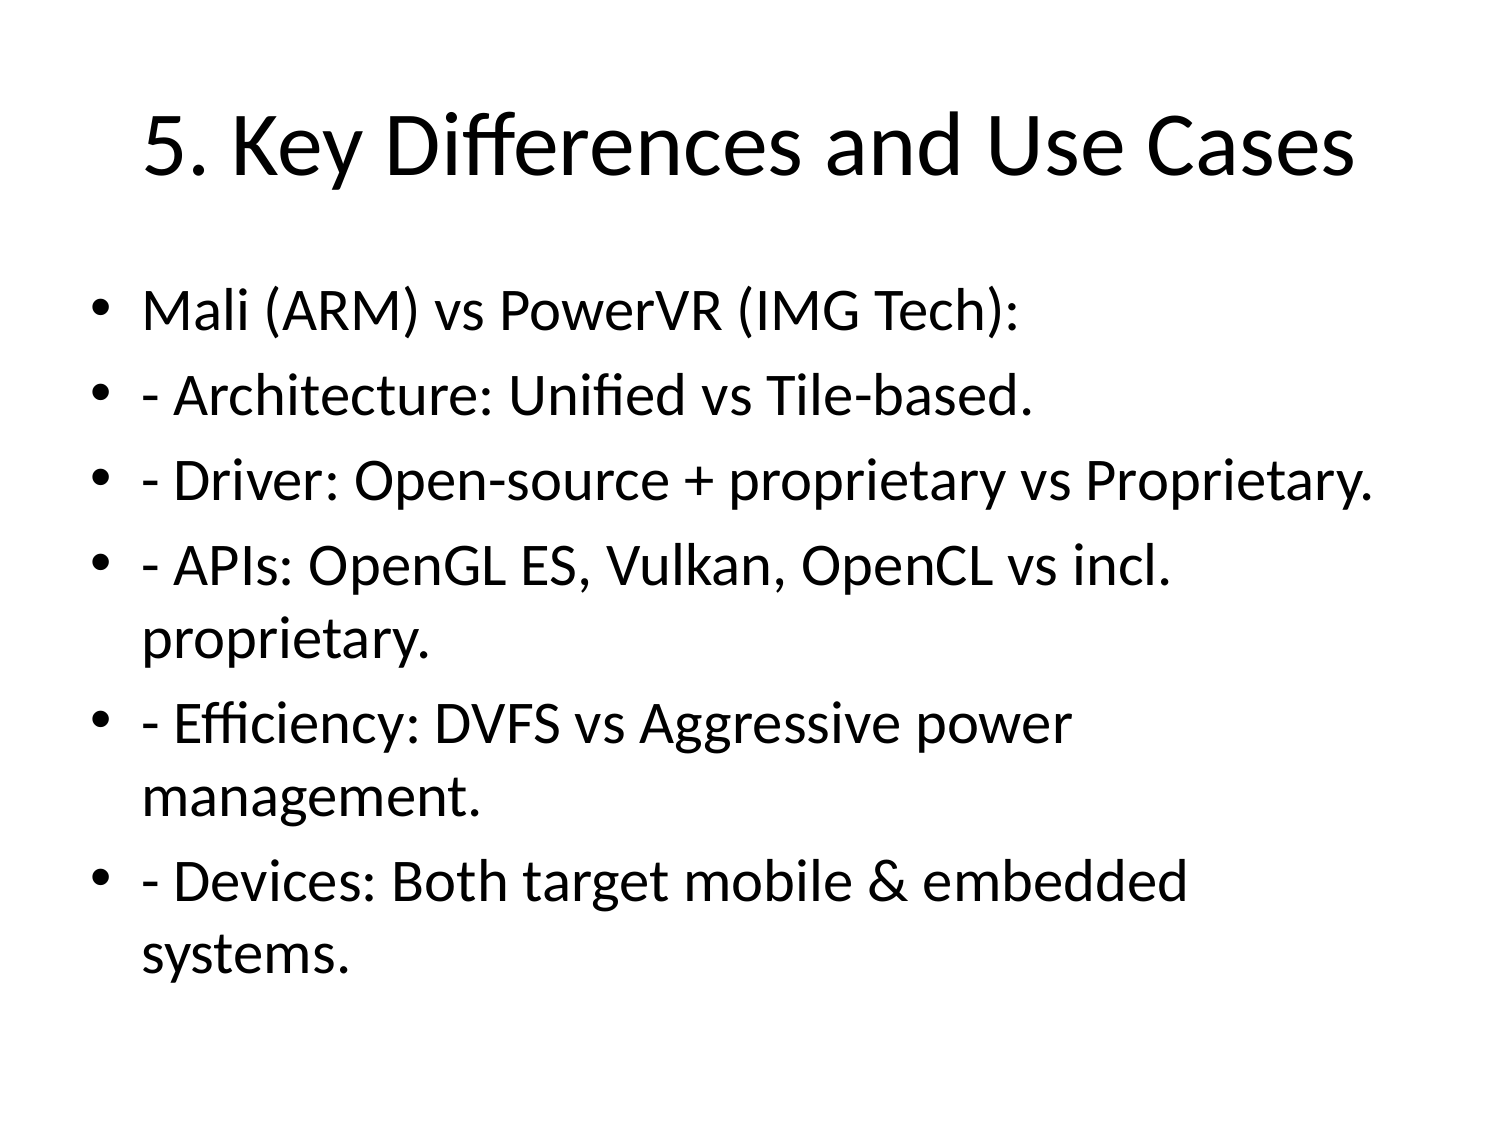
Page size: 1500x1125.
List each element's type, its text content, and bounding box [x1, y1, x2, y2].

list Mali (ARM) vs PowerVR (IMG Tech): - Architecture: Unified vs Tile-based. - Driver: Open-source + proprietary vs Proprietary. - APIs: OpenGL ES, Vulkan, OpenCL vs incl. proprietary. - Efficiency: DVFS vs Aggressive power management. - Devices: Both target mobile & embedded systems. [75, 262, 1425, 1005]
title 5. Key Differences and Use Cases [75, 45, 1425, 233]
